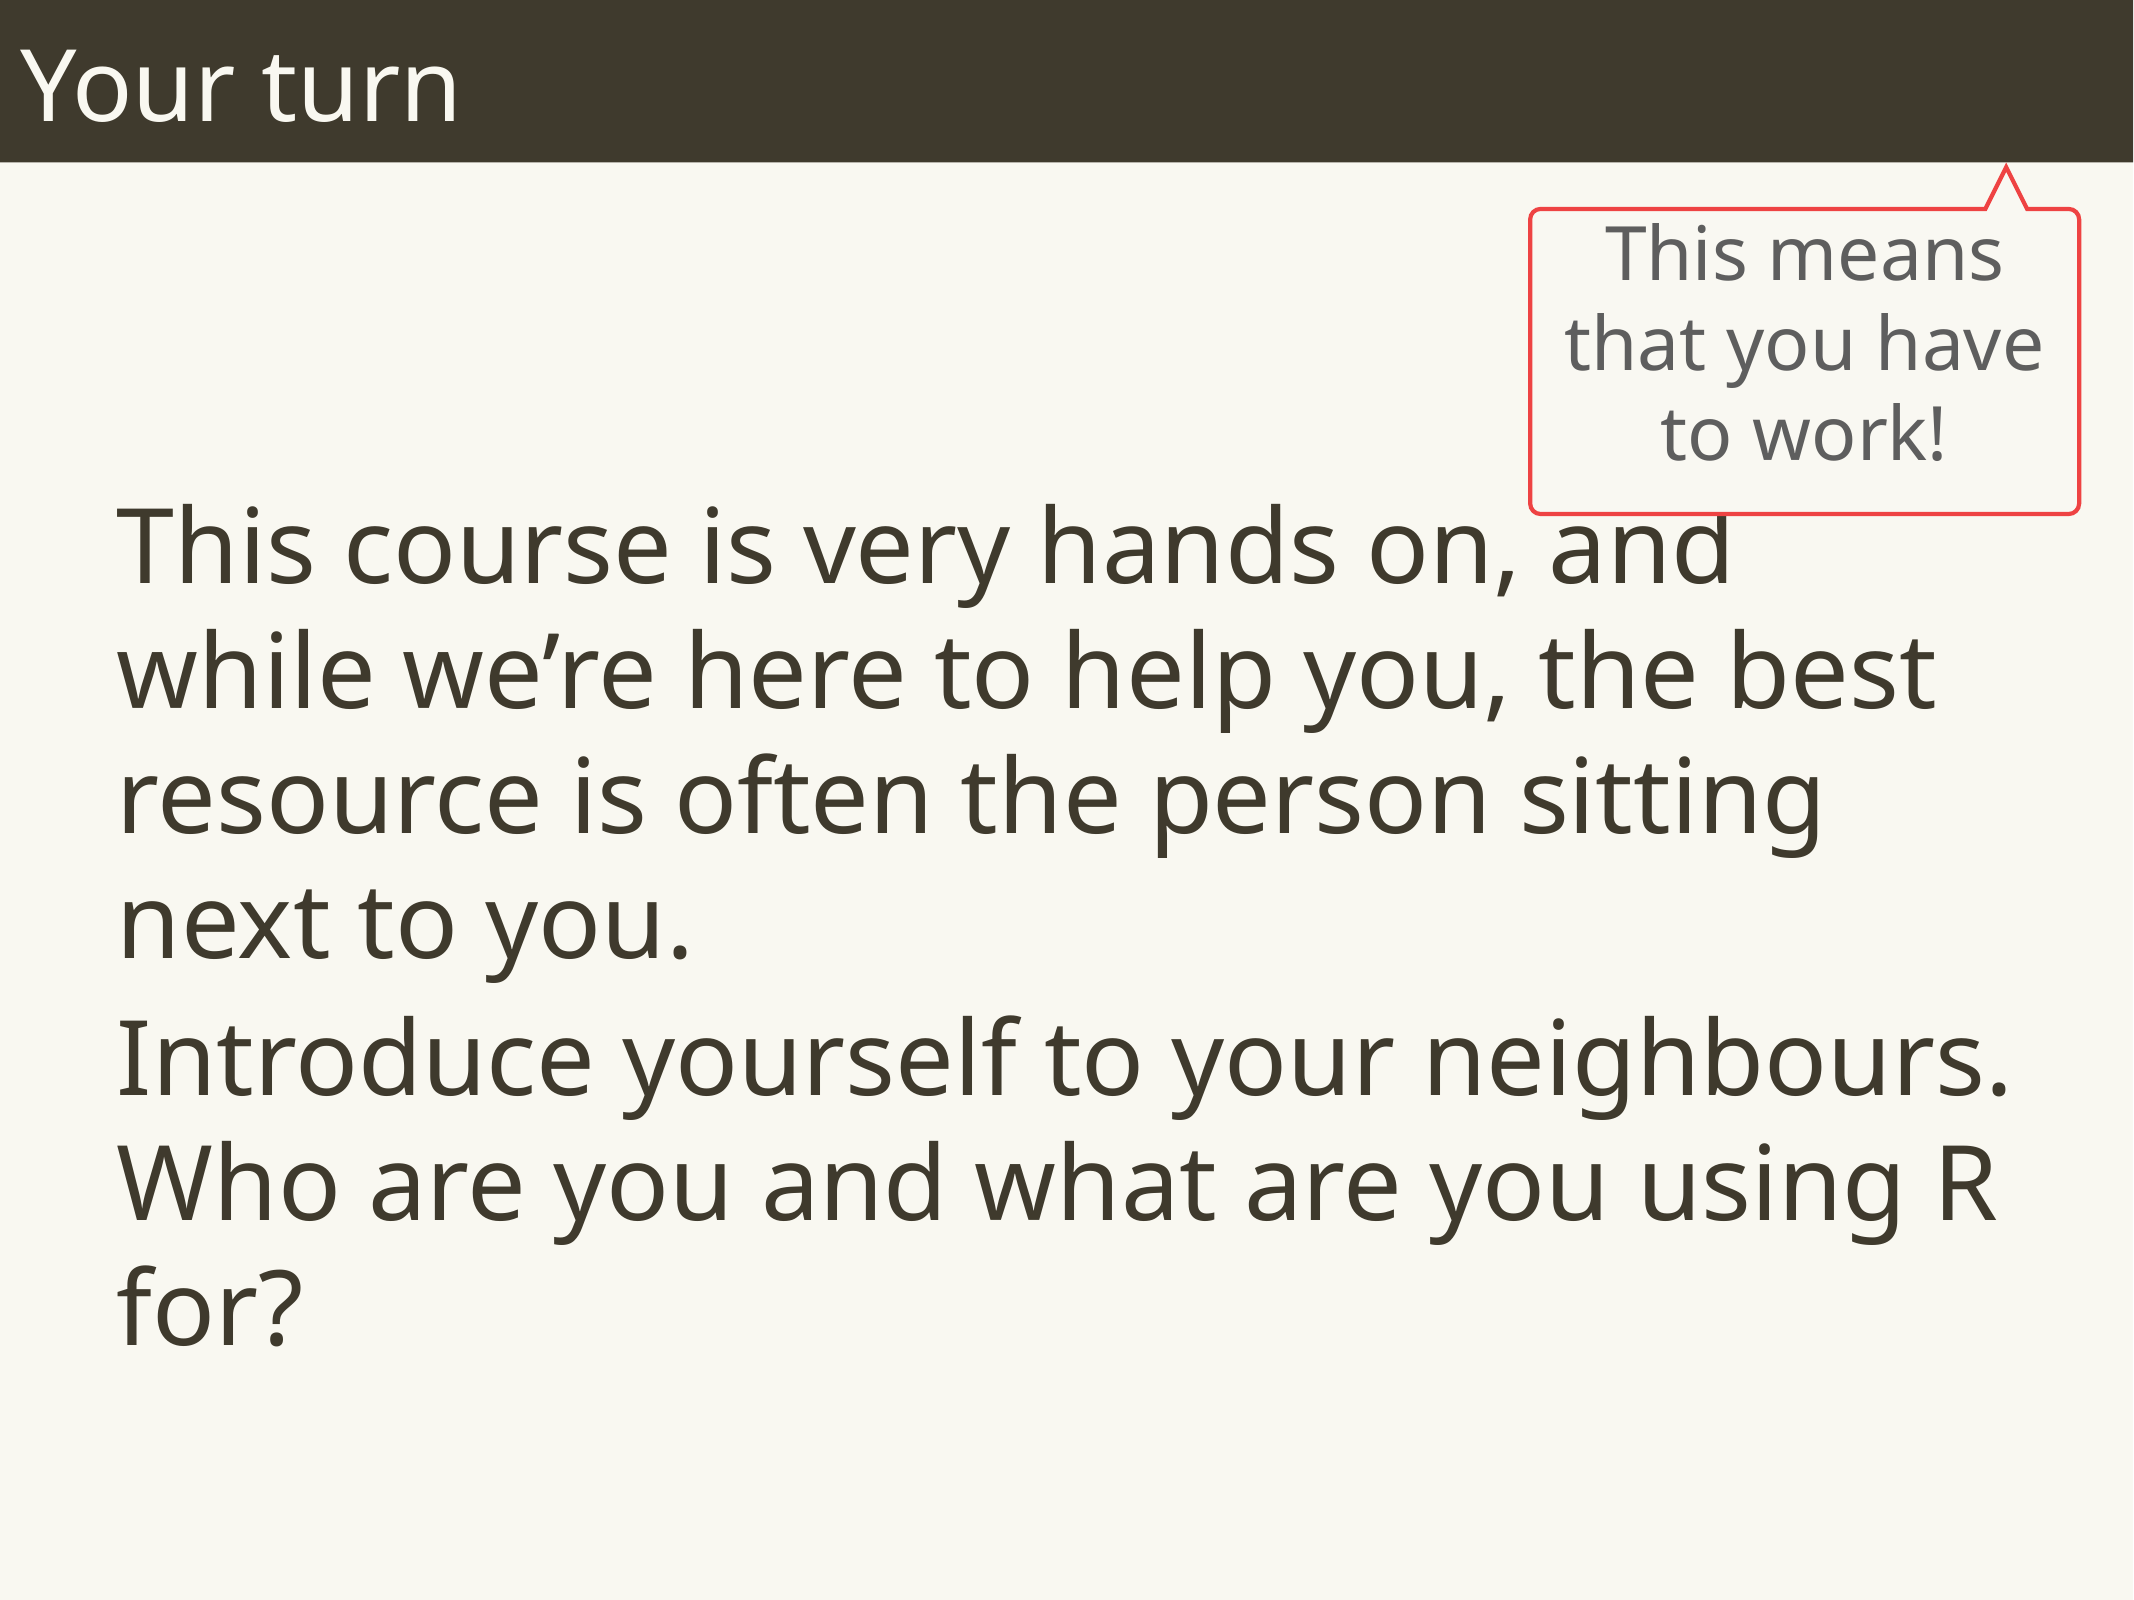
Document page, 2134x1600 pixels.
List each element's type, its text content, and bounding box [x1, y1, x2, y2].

list This course is very hands on, and while we’re here to help you, the best resource is often the person sitting next to you. Introduce yourself to your neighbours. Who are you and what are you using R for? [108, 388, 2026, 1458]
text_box This means that you have to work! [1530, 167, 2080, 515]
title Your turn [0, 0, 2134, 163]
